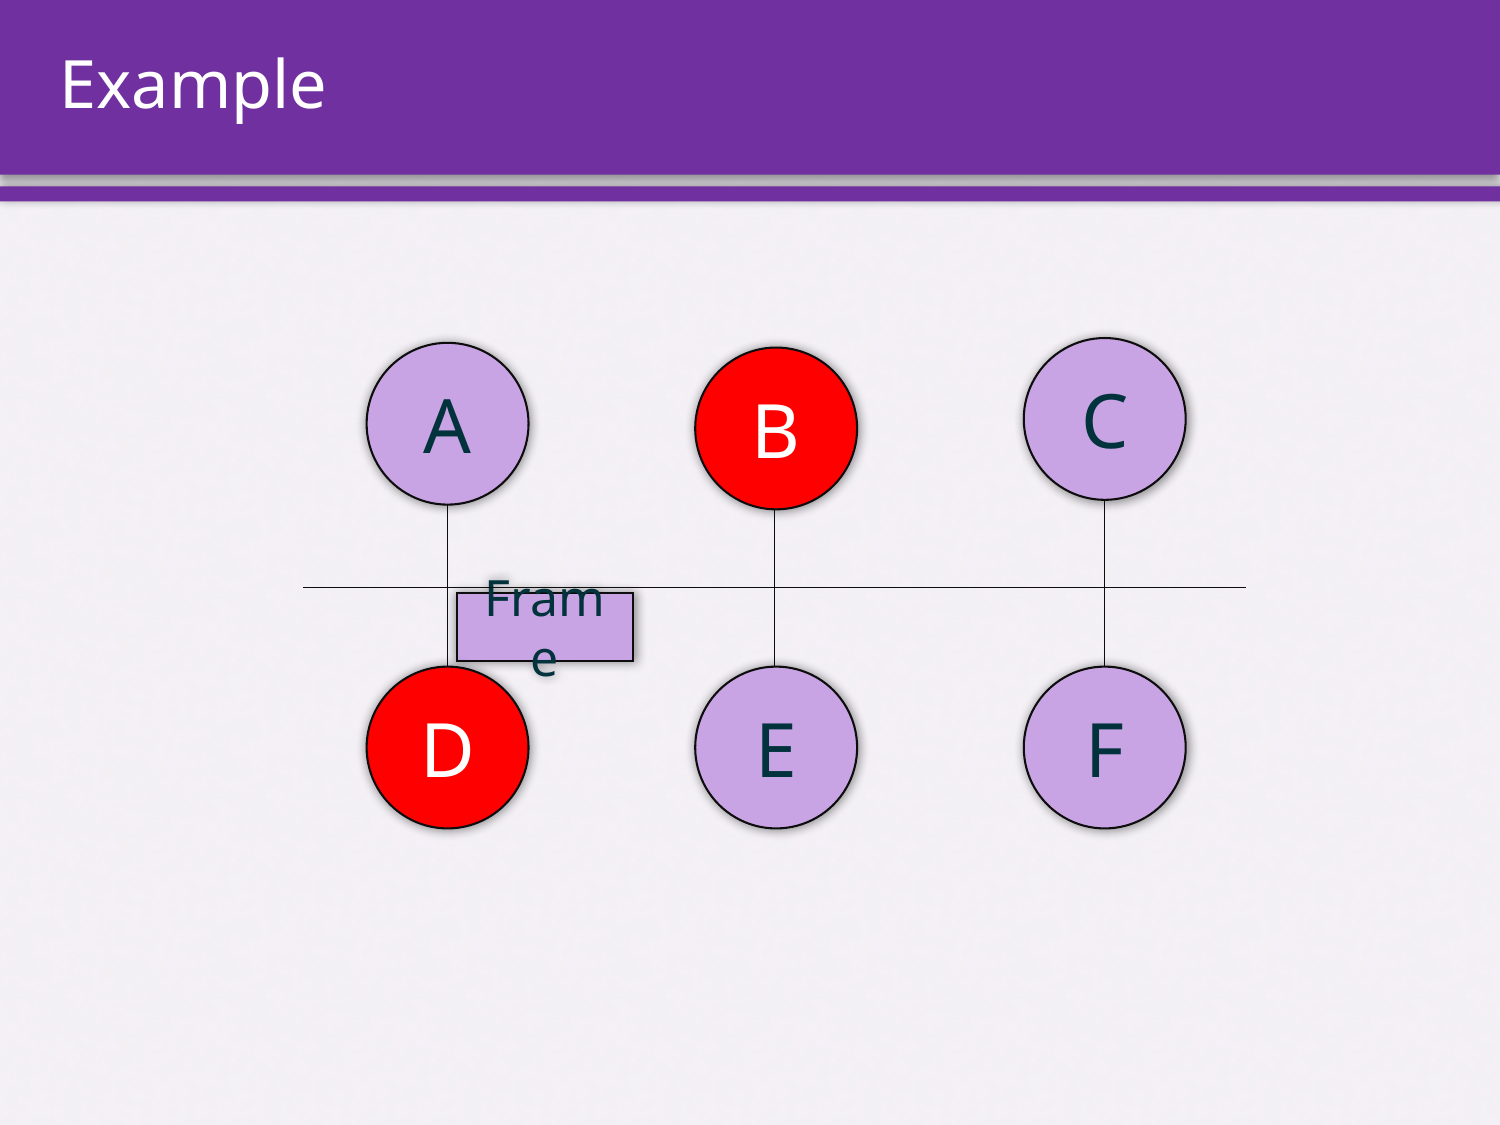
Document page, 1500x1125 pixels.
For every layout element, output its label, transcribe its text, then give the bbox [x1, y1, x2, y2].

text_box C [1022, 336, 1187, 501]
text_box A [365, 341, 530, 506]
title Example [44, 0, 1464, 175]
text_box B [694, 346, 859, 511]
text_box F [1022, 665, 1187, 830]
text_box Frame [456, 592, 634, 662]
text_box E [694, 665, 859, 830]
text_box D [365, 665, 530, 830]
